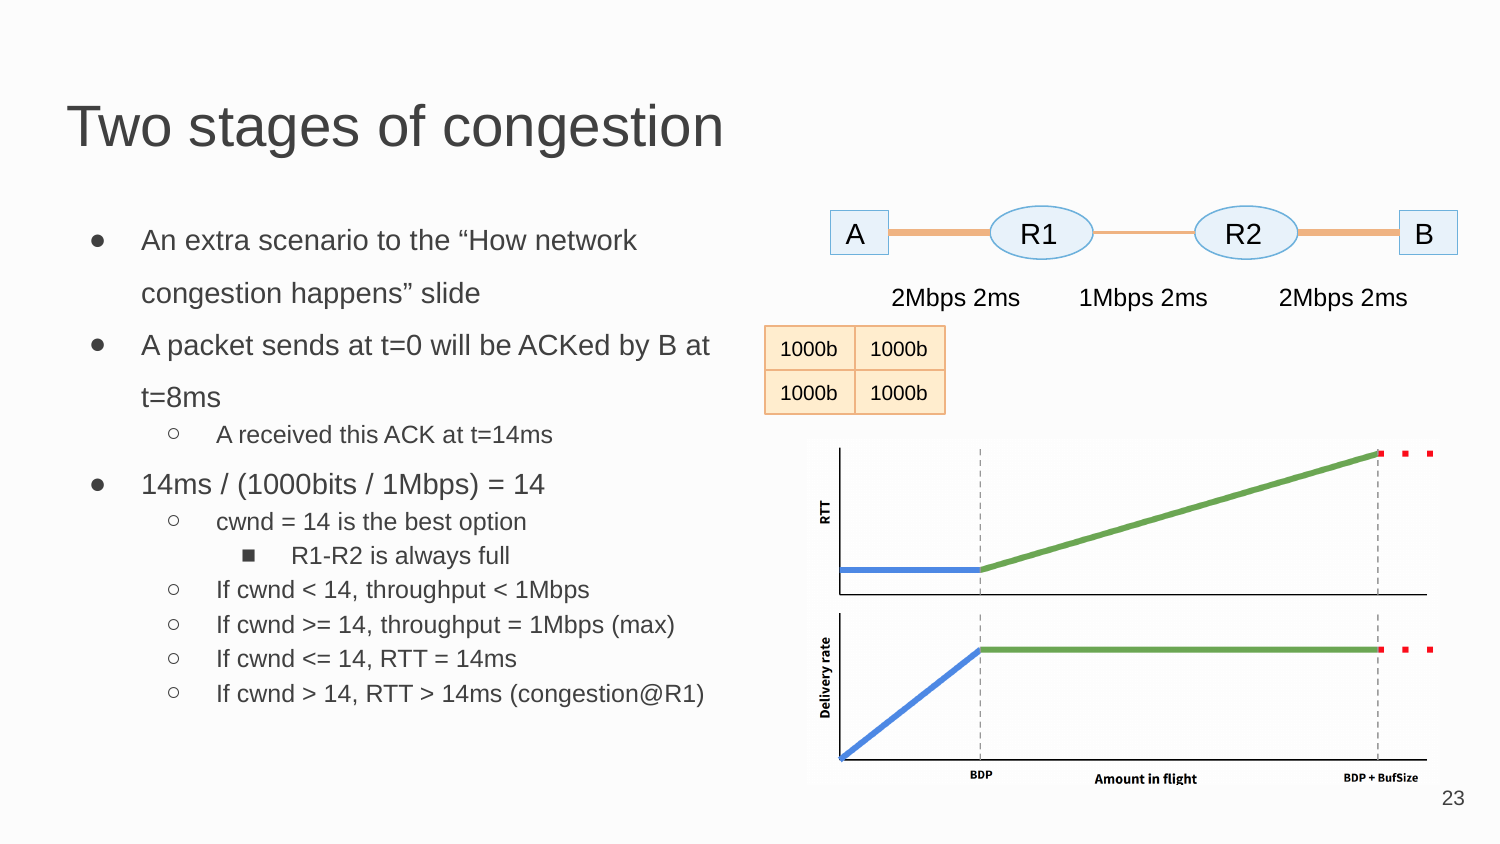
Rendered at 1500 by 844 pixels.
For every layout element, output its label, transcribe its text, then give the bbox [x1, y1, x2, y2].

text_box 1000b [856, 325, 946, 370]
text_box 2Mbps 2ms [1257, 265, 1430, 326]
list An extra scenario to the “How network congestion happens” slide A packet sends at t=0 will be ACKed by B at t=8ms A received this ACK at t=14ms 14ms / (1000bits / 1Mbps) = 14 cwnd = 14 is the best option R1-R2 is always full If cwnd < 14, throughput < 1Mbps If cwnd >= 14, throughput = 1Mbps (max) If cwnd <= 14, RTT = 14ms If cwnd > 14, RTT > 14ms (congestion@R1) [51, 189, 729, 750]
picture [807, 438, 1441, 785]
text_box A [830, 210, 889, 255]
text_box B [1399, 210, 1458, 255]
text_box 1000b [765, 370, 856, 415]
text_box R2 [1194, 206, 1298, 260]
title Two stages of congestion [51, 72, 1449, 167]
text_box 1000b [765, 325, 856, 370]
text_box 2Mbps 2ms [869, 265, 1042, 326]
text_box R1 [990, 206, 1093, 260]
slide_number ‹#› [1389, 764, 1480, 830]
text_box 1000b [856, 370, 946, 415]
text_box 1Mbps 2ms [1057, 265, 1230, 326]
